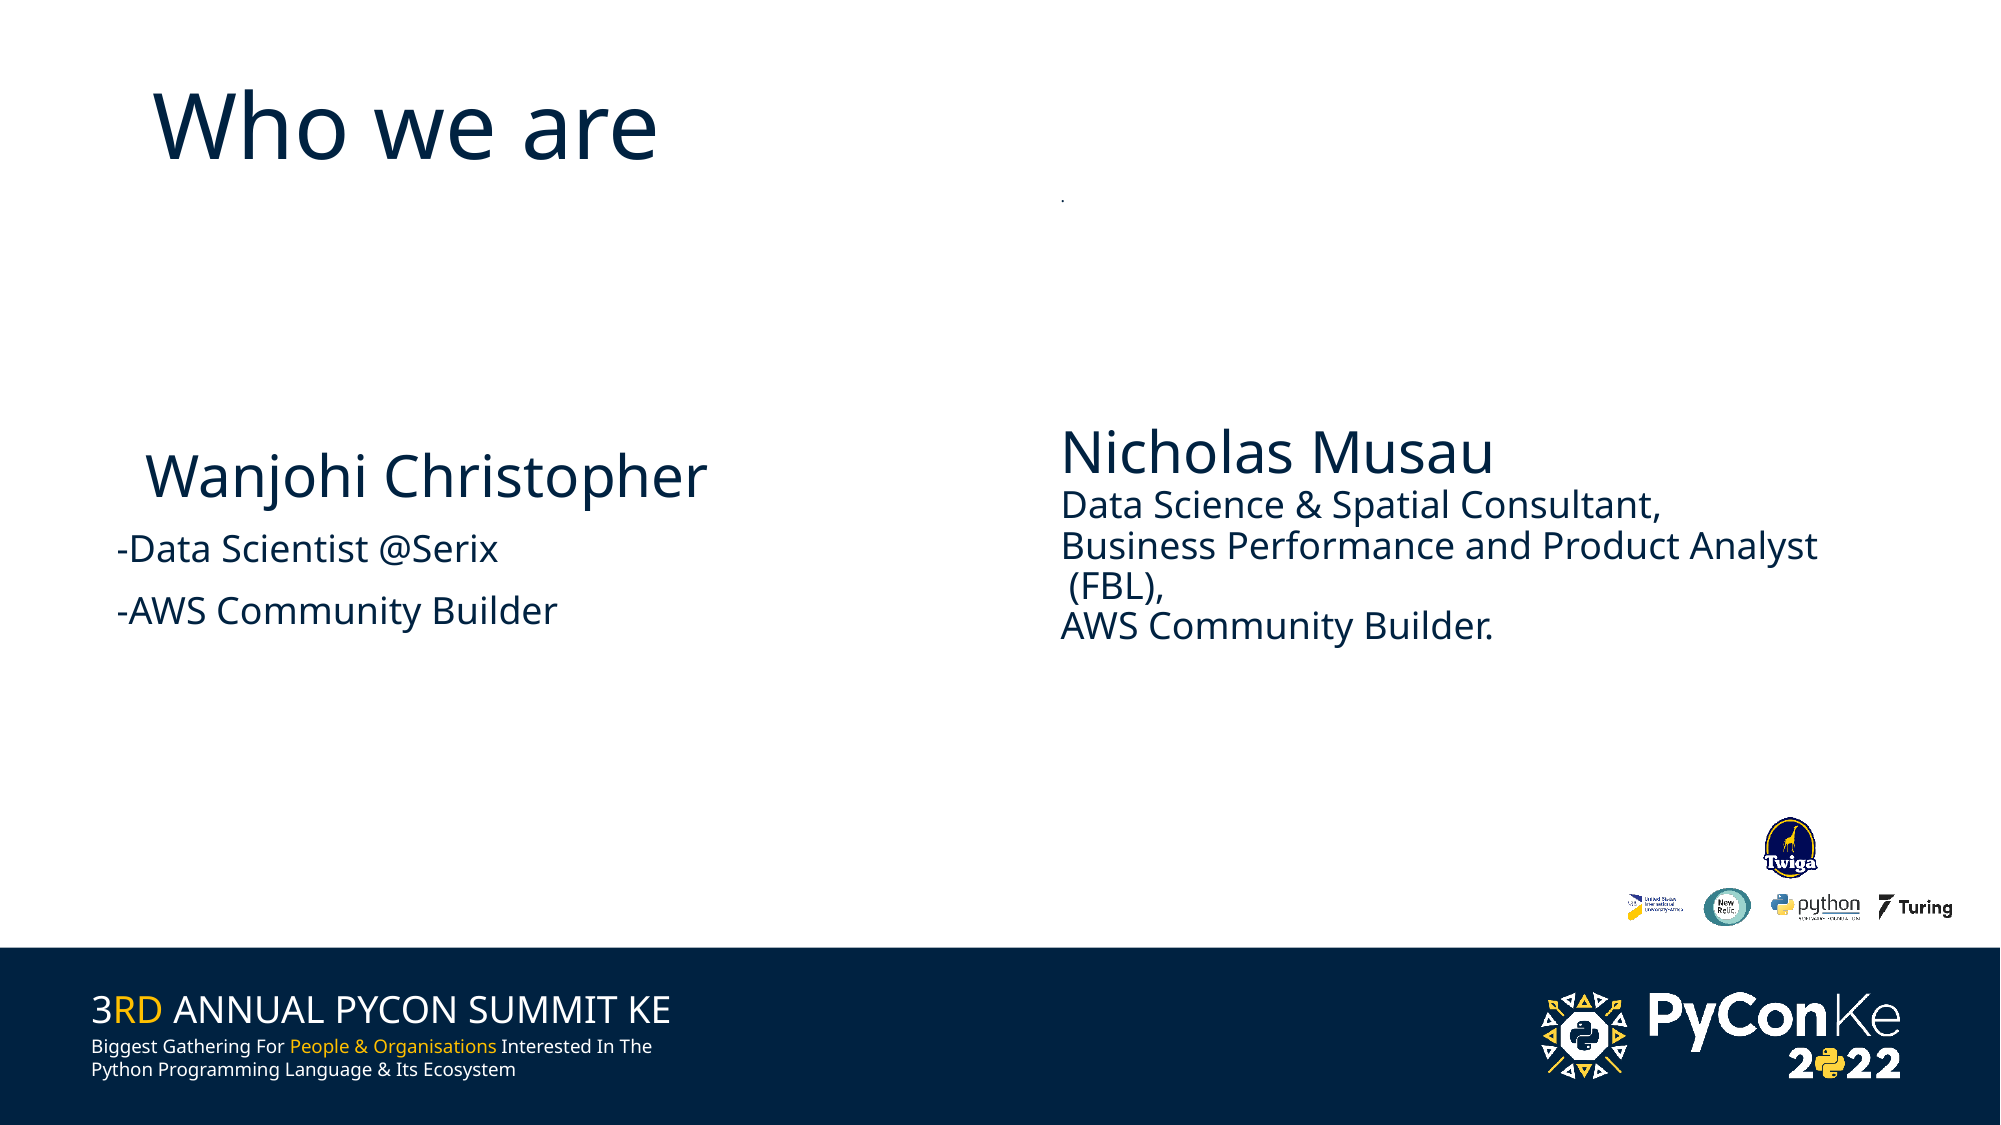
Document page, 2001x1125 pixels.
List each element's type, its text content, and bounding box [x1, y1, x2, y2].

list Wanjohi Christopher -Data Scientist @Serix -AWS Community Builder [101, 181, 988, 936]
picture [1541, 992, 1900, 1079]
title Who we are [137, 59, 1863, 200]
picture [1913, 817, 1952, 926]
list . Nicholas Musau Data Science & Spatial Consultant, Business Performance and Product Analyst (FBL), AWS Community Builder. [1016, 181, 1913, 936]
